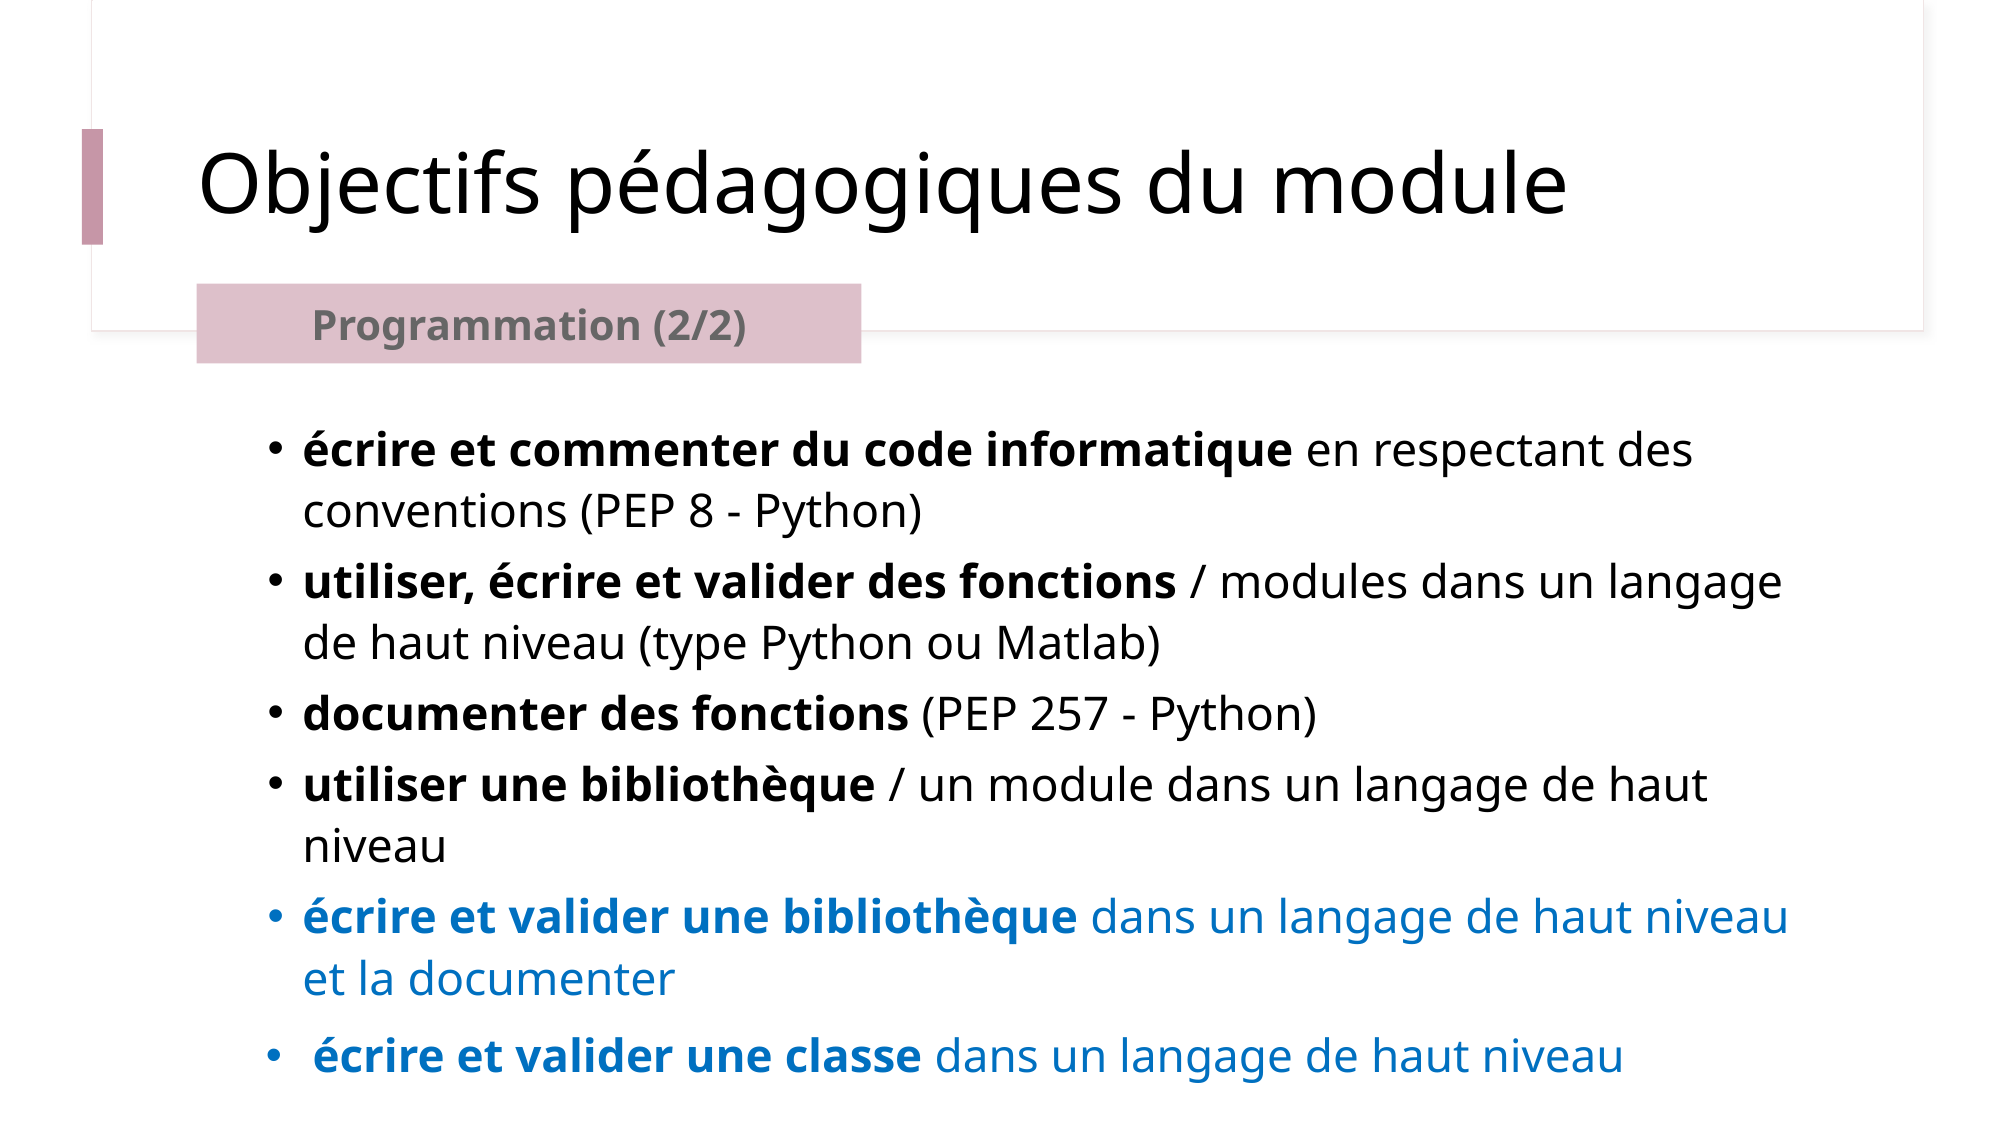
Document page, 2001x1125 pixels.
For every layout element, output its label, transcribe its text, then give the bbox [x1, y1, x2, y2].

text_box Programmation (2/2) [196, 284, 862, 364]
list écrire et commenter du code informatique en respectant des conventions (PEP 8 - Python) utiliser, écrire et valider des fonctions / modules dans un langage de haut niveau (type Python ou Matlab) documenter des fonctions (PEP 257 - Python) utiliser une bibliothèque / un module dans un langage de haut niveau écrire et valider une bibliothèque dans un langage de haut niveau et la documenter [183, 406, 1851, 1013]
text_box écrire et valider une classe dans un langage de haut niveau [176, 1019, 1824, 1090]
title Objectifs pédagogiques du module [183, 90, 1851, 284]
